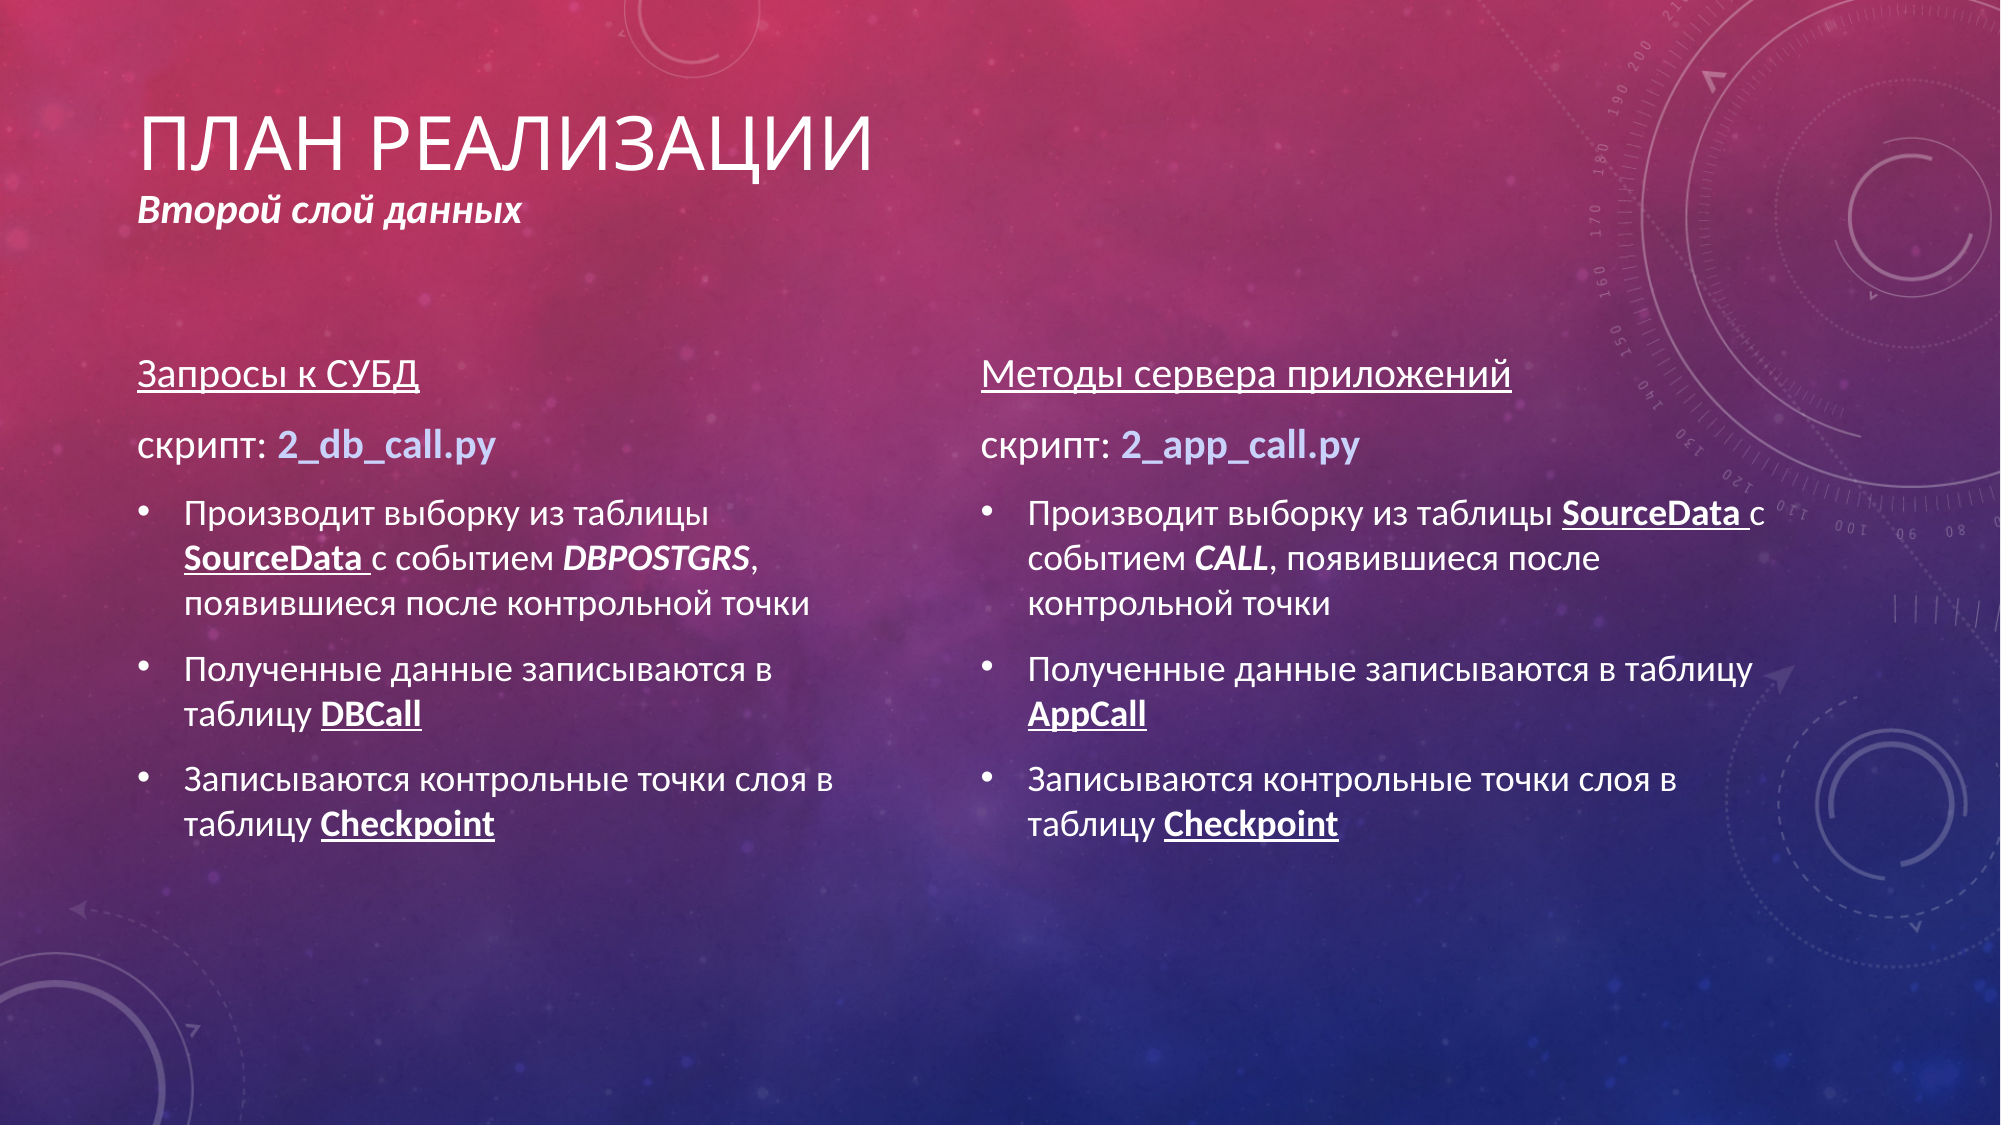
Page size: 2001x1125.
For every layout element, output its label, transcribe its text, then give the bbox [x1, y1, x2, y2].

title План реализации [122, 20, 1784, 260]
text_box Второй слой данных [122, 174, 854, 285]
picture [0, 0, 2001, 1125]
list Запросы к СУБД скрипт: 2_db_call.py Производит выборку из таблицы SourceData с событием DBPOSTGRS, появившиеся после контрольной точки Полученные данные записываются в таблицу DBCall Записываются контрольные точки слоя в таблицу Checkpoint [122, 338, 854, 910]
text_box Методы сервера приложений скрипт: 2_app_call.py Производит выборку из таблицы SourceData с событием CALL, появившиеся после контрольной точки Полученные данные записываются в таблицу AppCall Записываются контрольные точки слоя в таблицу Checkpoint [965, 338, 1784, 910]
